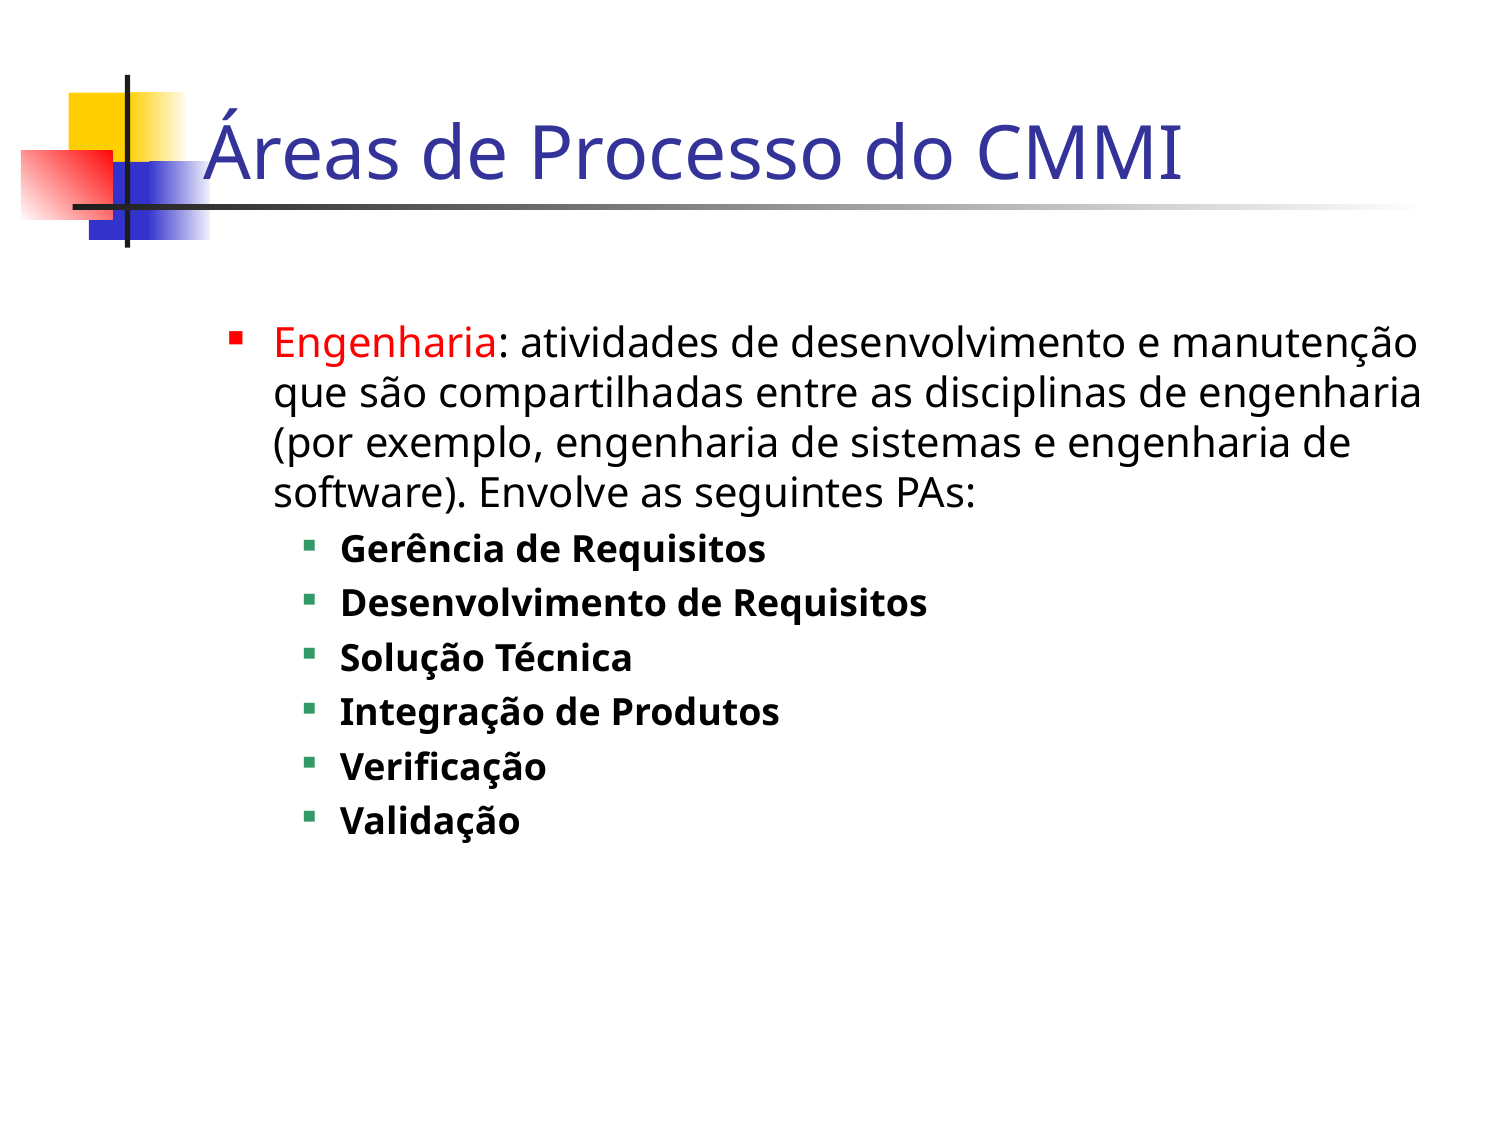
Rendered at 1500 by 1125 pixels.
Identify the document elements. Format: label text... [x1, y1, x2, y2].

title Áreas de Processo do CMMI [188, 31, 1468, 203]
list Engenharia: atividades de desenvolvimento e manutenção que são compartilhadas entre as disciplinas de engenharia (por exemplo, engenharia de sistemas e engenharia de software). Envolve as seguintes PAs: Gerência de Requisitos Desenvolvimento de Requisitos Solução Técnica Integração de Produtos Verificação Validação [137, 237, 1469, 1013]
